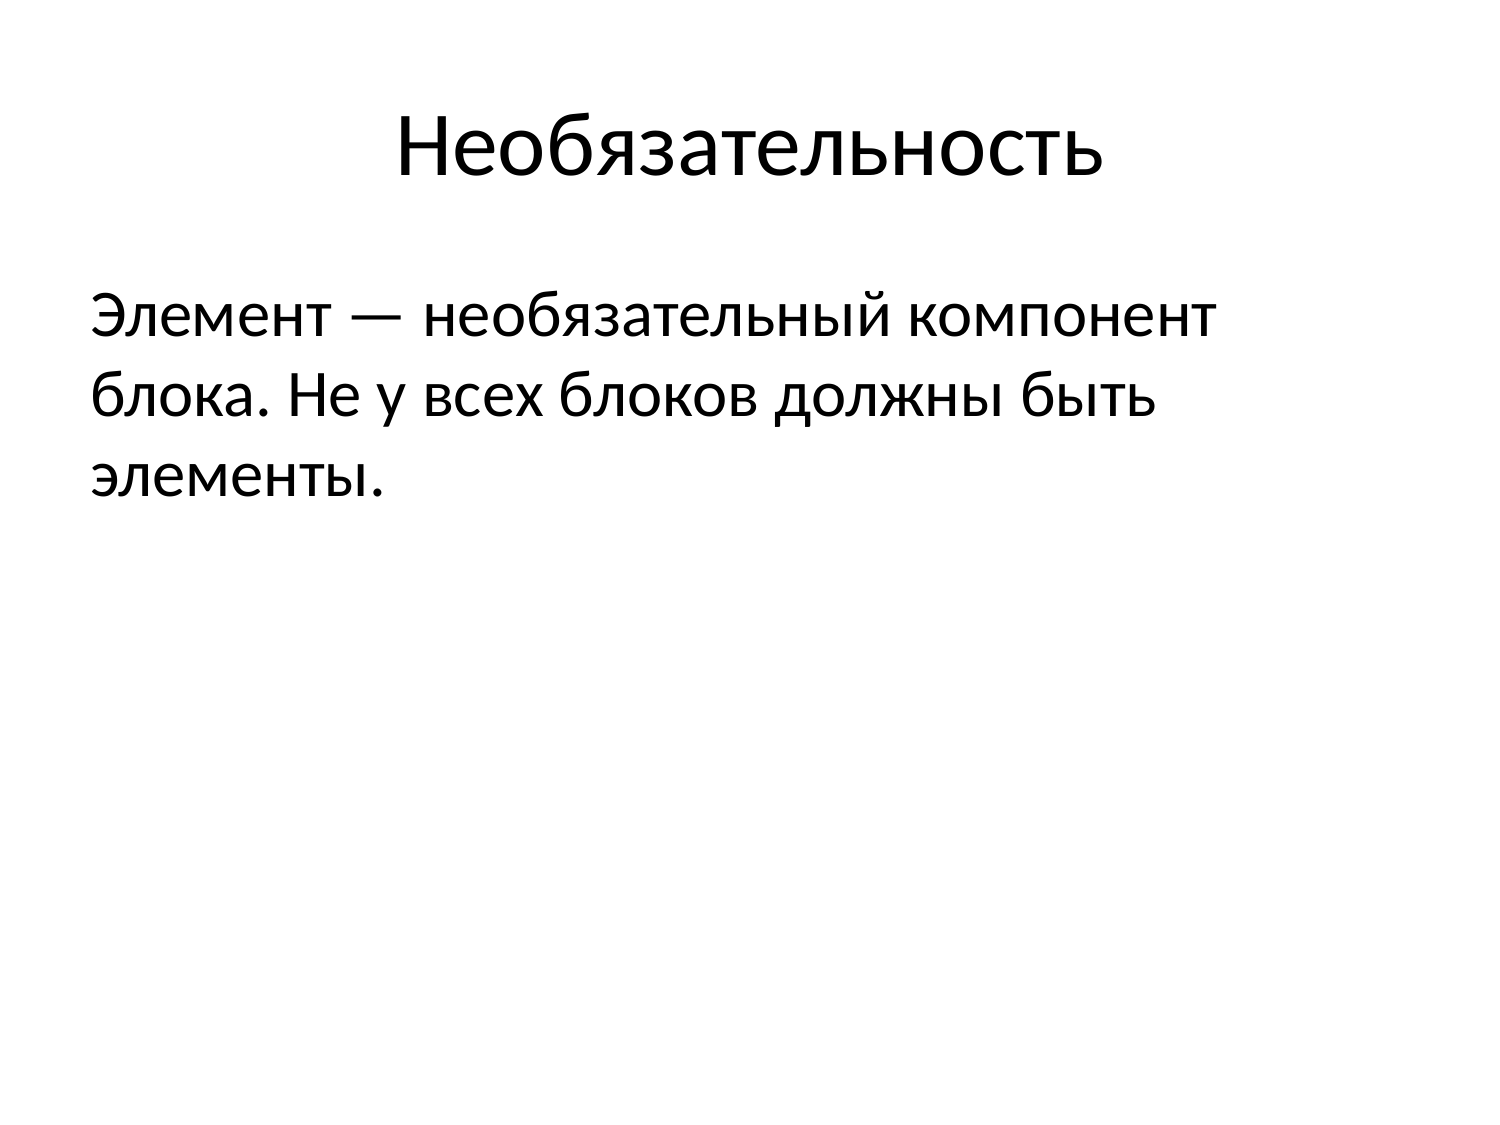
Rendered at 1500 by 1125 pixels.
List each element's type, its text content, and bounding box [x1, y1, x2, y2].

title Необязательность [75, 45, 1425, 233]
list Элемент — необязательный компонент блока. Не у всех блоков должны быть элементы. [75, 262, 1425, 1005]
